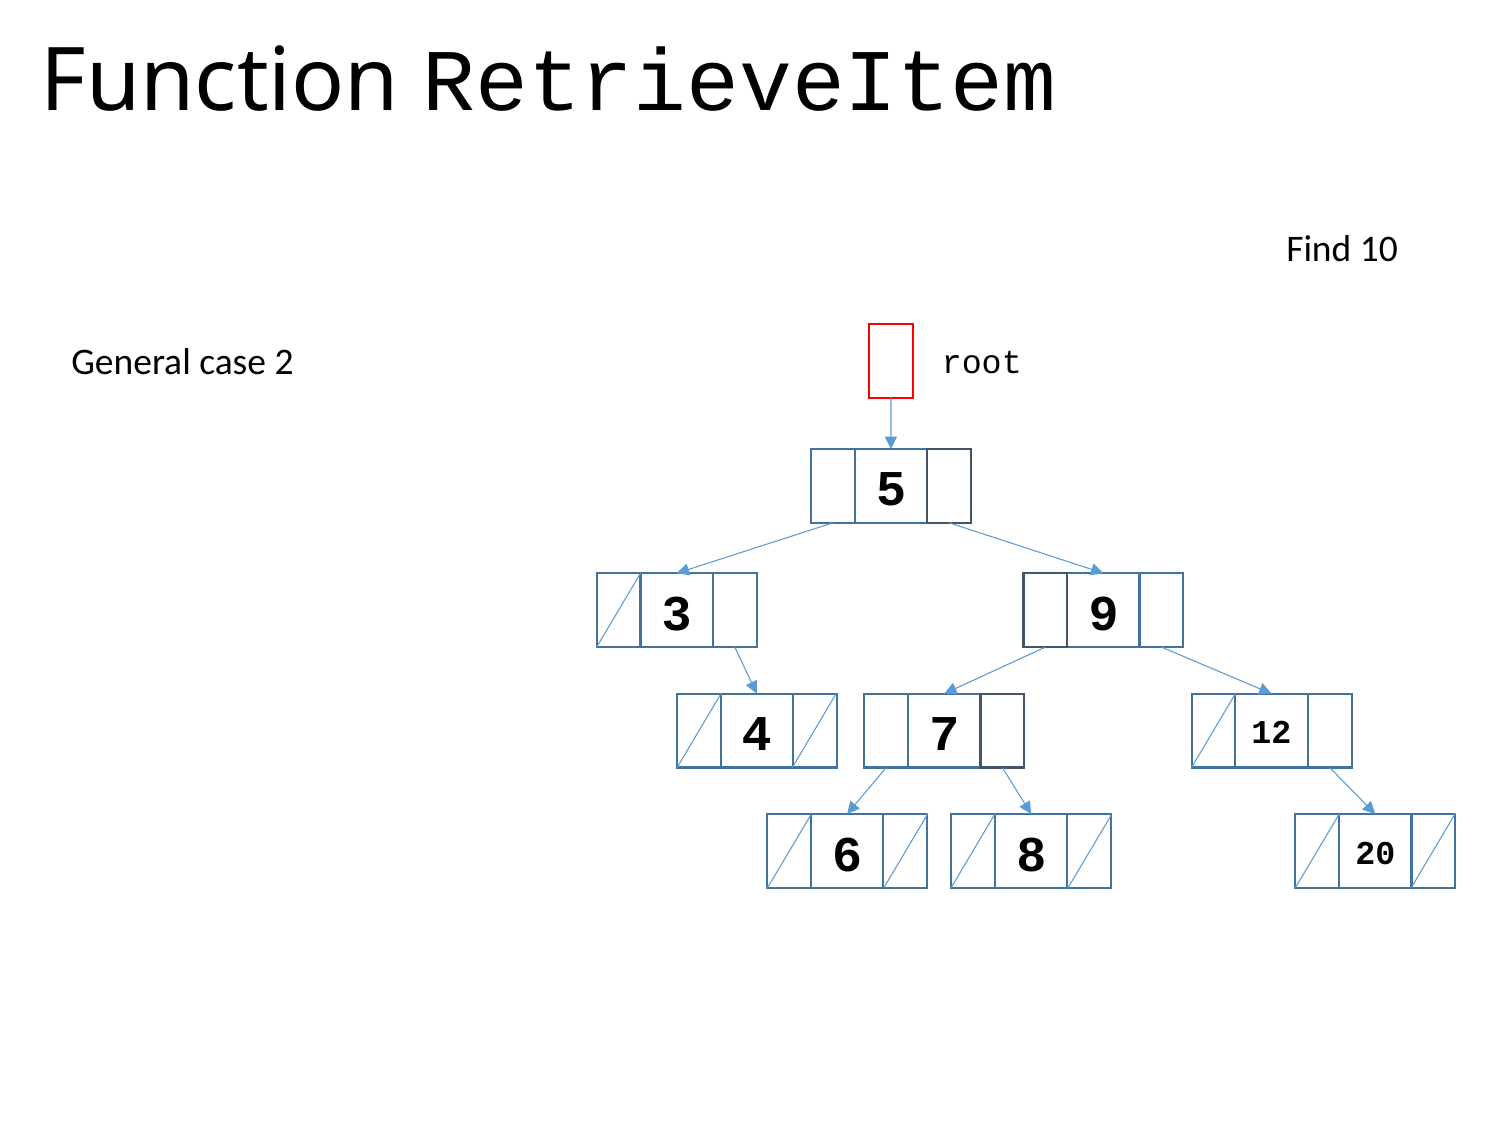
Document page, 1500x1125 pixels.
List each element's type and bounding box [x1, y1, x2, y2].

text_box [927, 332, 1246, 388]
text_box [596, 323, 1456, 889]
text_box [56, 329, 379, 390]
text_box [1271, 216, 1456, 277]
title [25, 26, 1469, 138]
